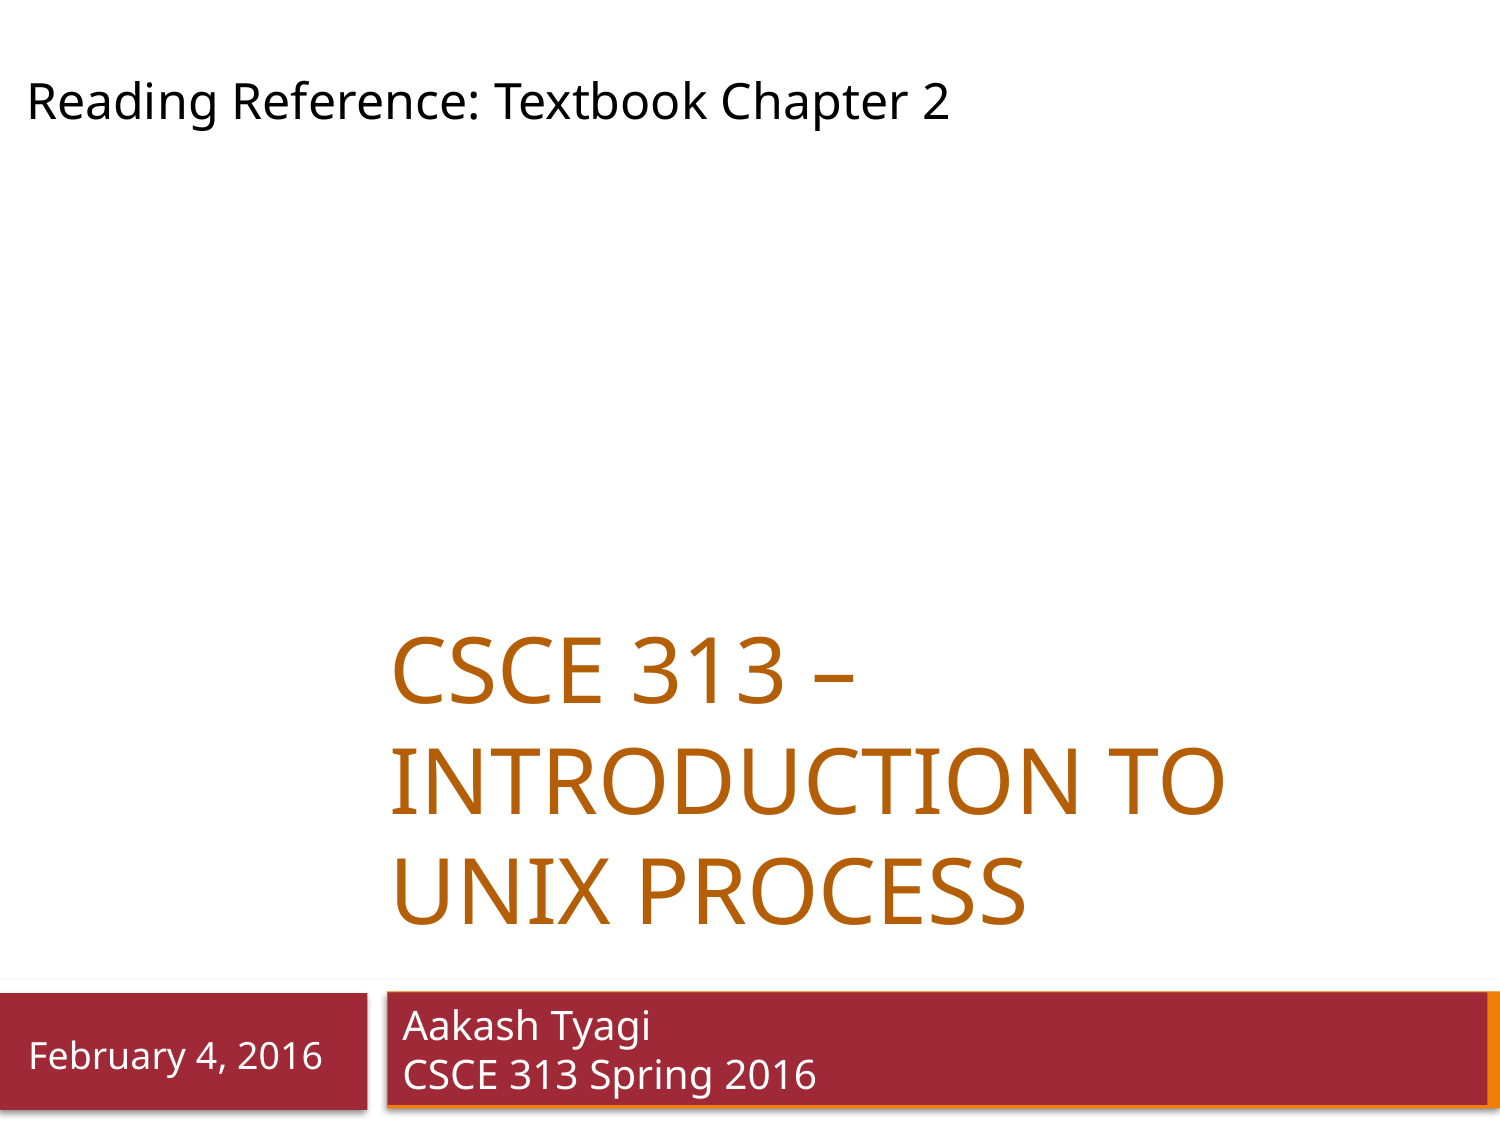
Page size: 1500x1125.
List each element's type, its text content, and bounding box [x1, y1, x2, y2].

title CSCE 313 – Introduction to UNIx process [375, 512, 1488, 950]
text_box February 4, 2016 [13, 1024, 339, 1085]
text_box Reading Reference: Textbook Chapter 2 [11, 62, 966, 138]
subtitle Aakash Tyagi CSCE 313 Spring 2016 [387, 992, 1488, 1105]
